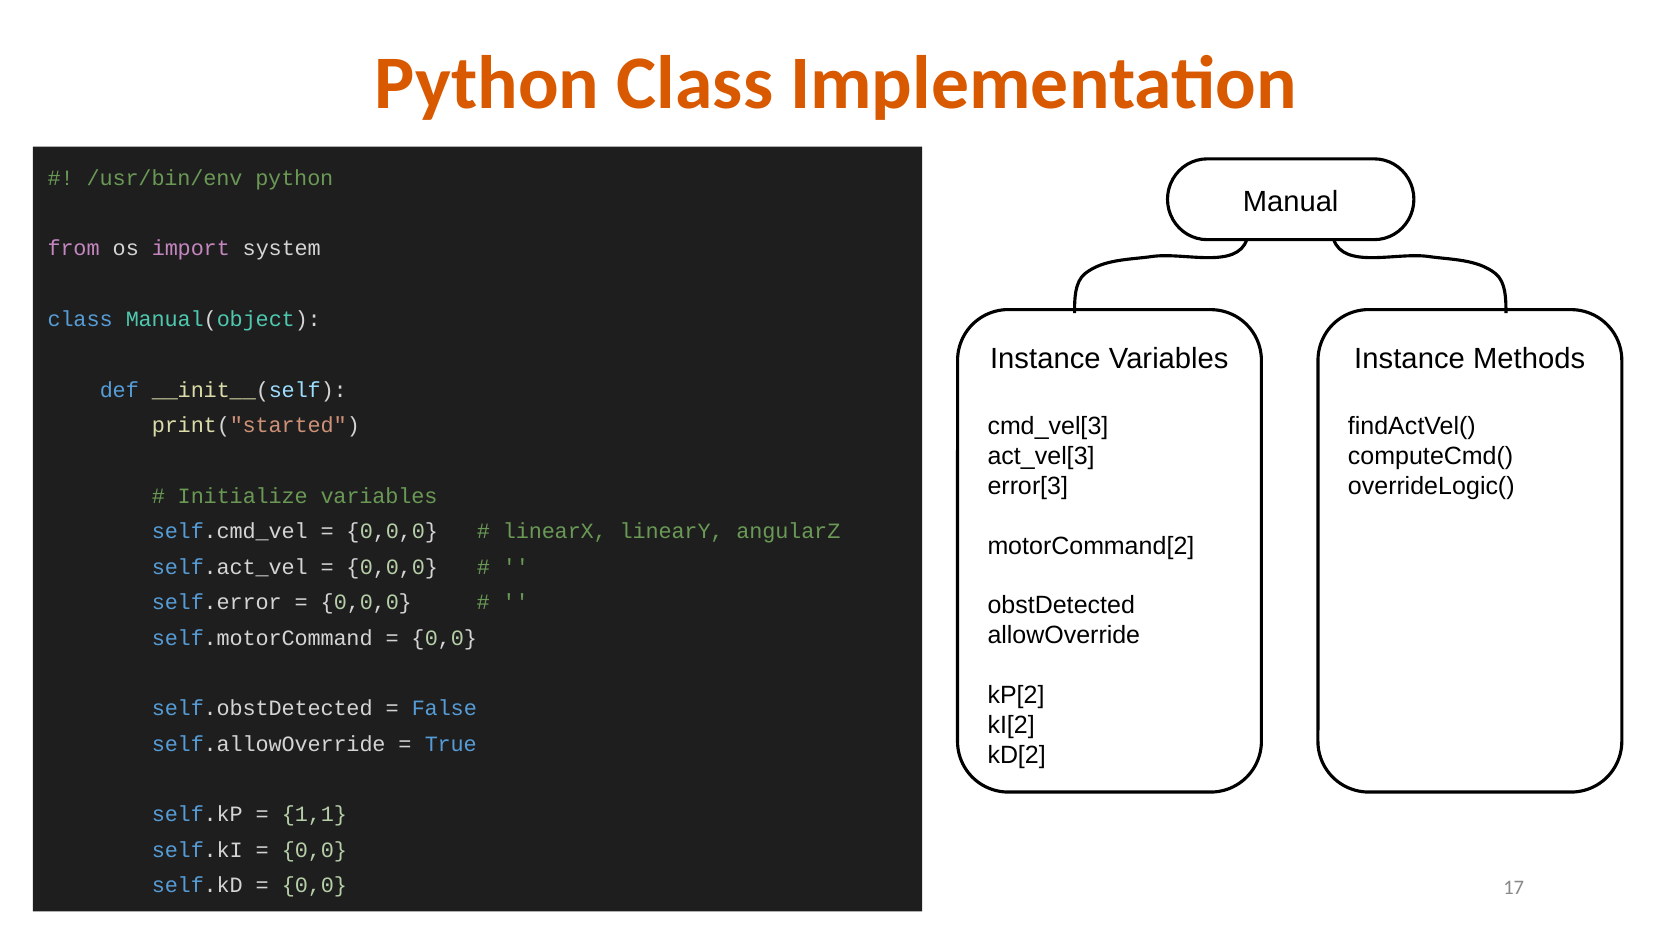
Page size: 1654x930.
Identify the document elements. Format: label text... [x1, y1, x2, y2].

slide_number ‹#› [1167, 861, 1540, 912]
title Python Class Implementation [123, 8, 1550, 159]
list #! /usr/bin/env python from os import system class Manual(object): def __init__(self): print("started") # Initialize variables self.cmd_vel = {0,0,0} # linearX, linearY, angularZ self.act_vel = {0,0,0} # '' self.error = {0,0,0} # '' self.motorCommand = {0,0} self.obstDetected = False self.allowOverride = True self.kP = {1,1} self.kI = {0,0} self.kD = {0,0} [32, 146, 923, 912]
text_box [957, 158, 1622, 793]
